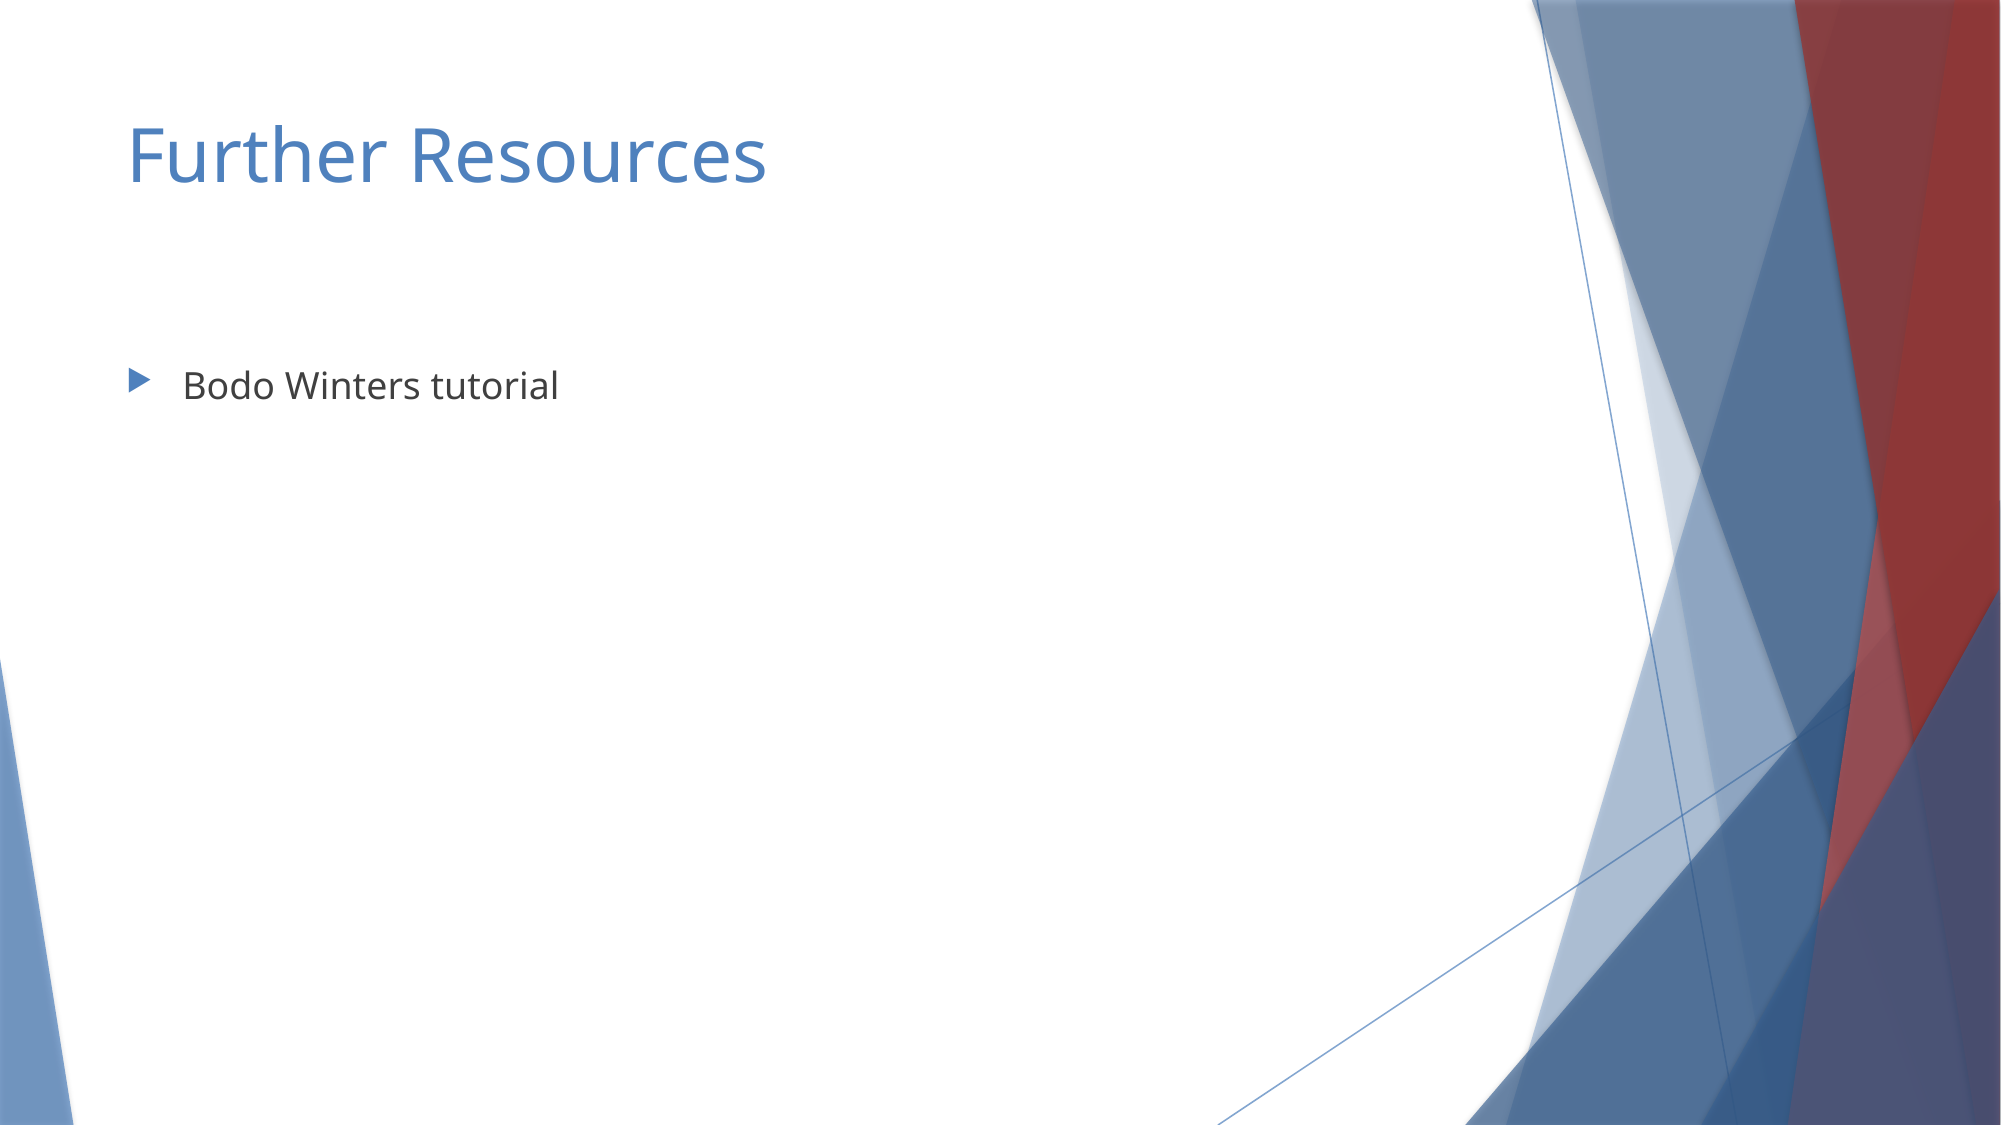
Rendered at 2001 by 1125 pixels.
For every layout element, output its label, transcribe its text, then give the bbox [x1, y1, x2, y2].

title Further Resources [111, 99, 1522, 317]
list Bodo Winters tutorial [111, 354, 1522, 992]
